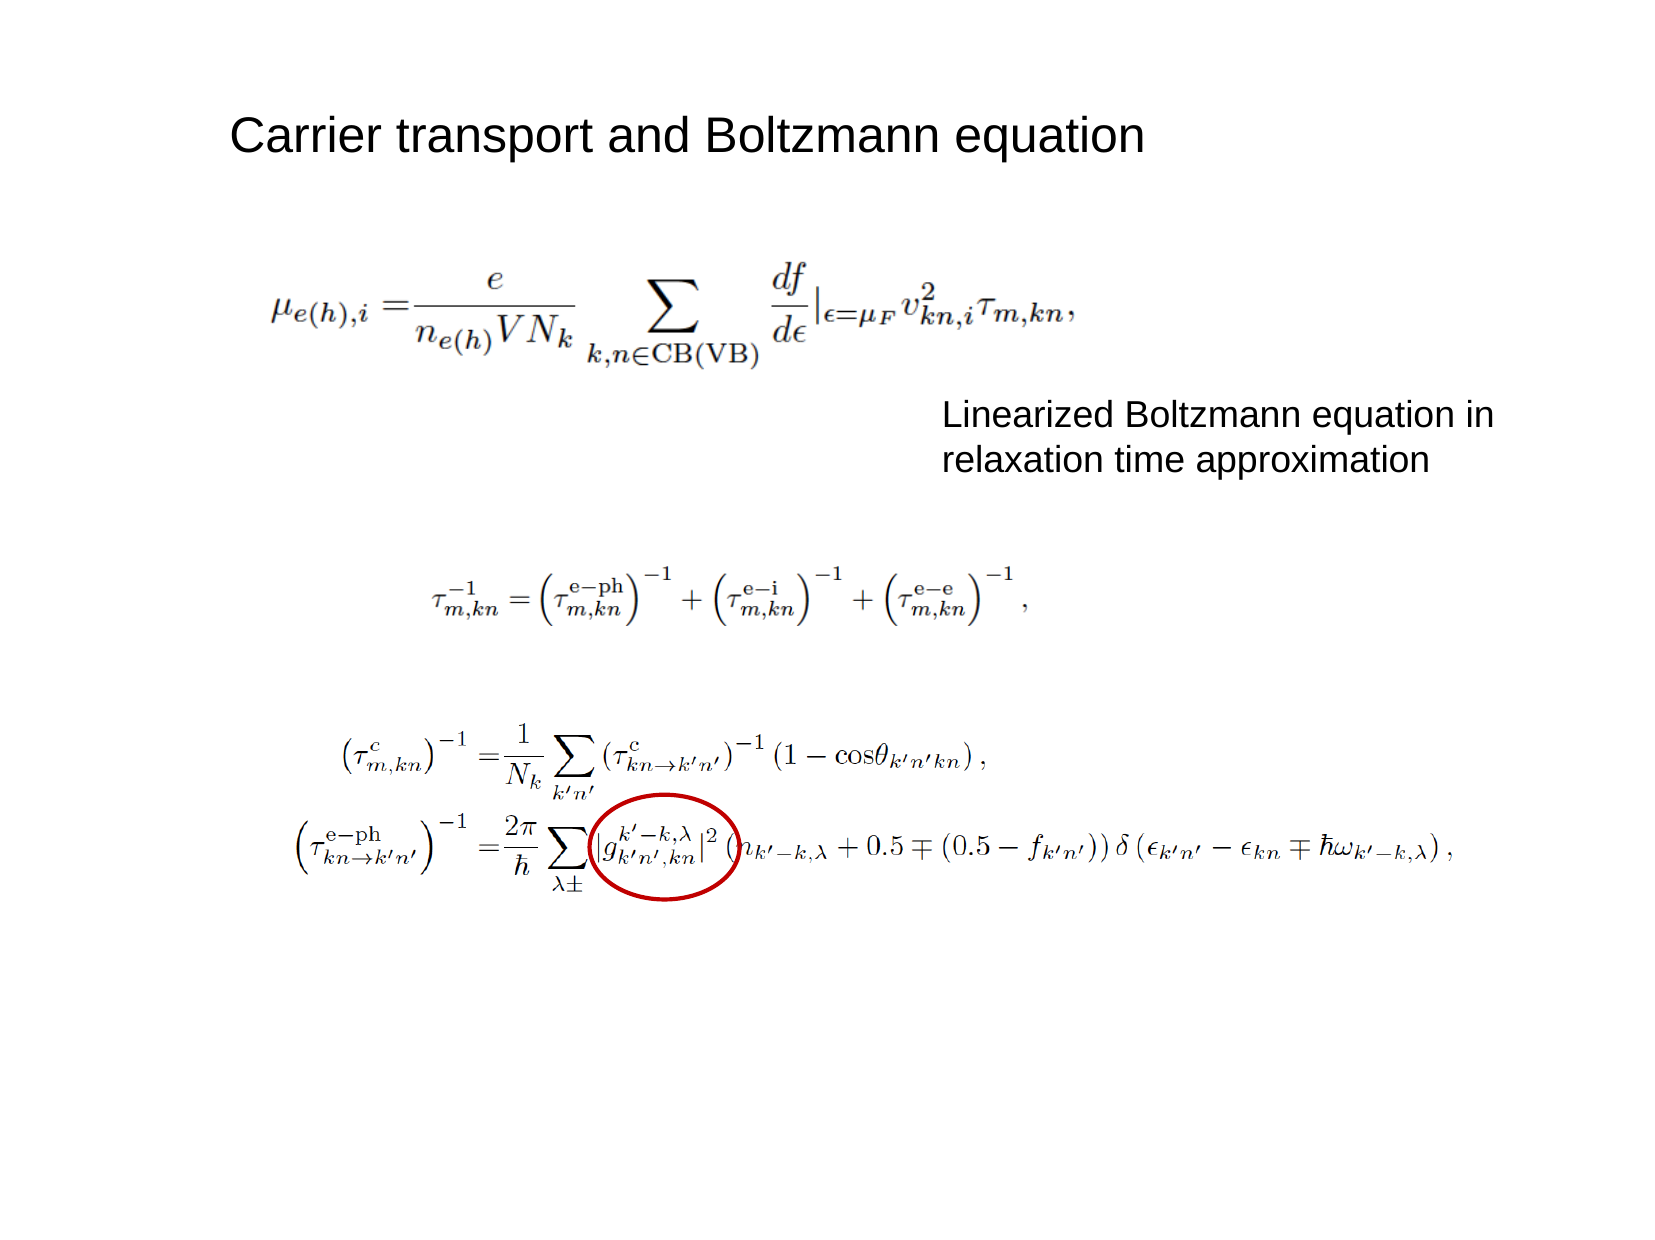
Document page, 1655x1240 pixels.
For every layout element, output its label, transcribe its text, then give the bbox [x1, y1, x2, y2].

picture [216, 704, 1492, 900]
picture [351, 559, 1084, 650]
text_box Linearized Boltzmann equation in relaxation time approximation [927, 382, 1602, 487]
picture [229, 238, 1225, 402]
text_box Carrier transport and Boltzmann equation [214, 94, 1415, 170]
